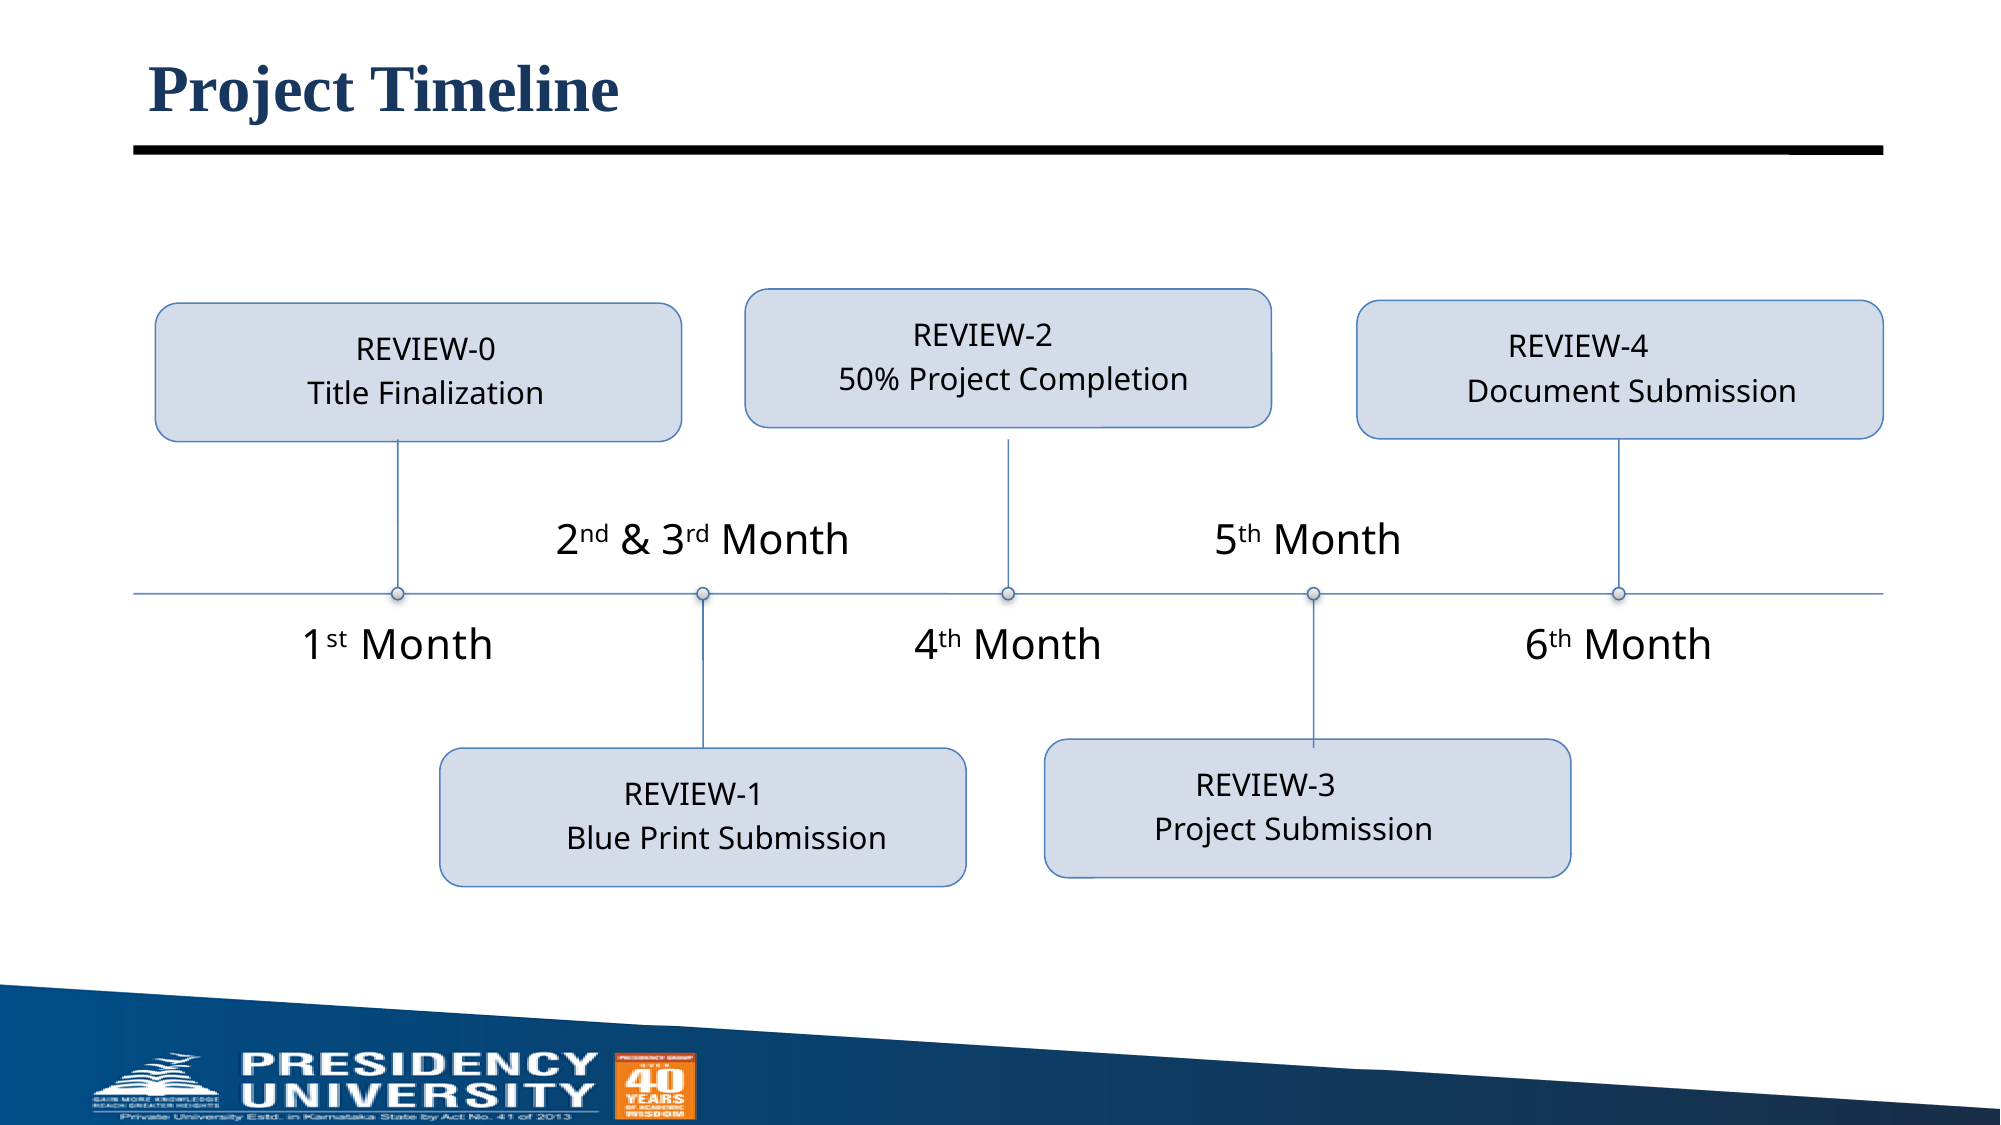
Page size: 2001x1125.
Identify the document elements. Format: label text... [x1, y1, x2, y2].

title Project Timeline [133, 45, 1884, 125]
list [133, 187, 1884, 1001]
picture [0, 982, 2000, 1125]
